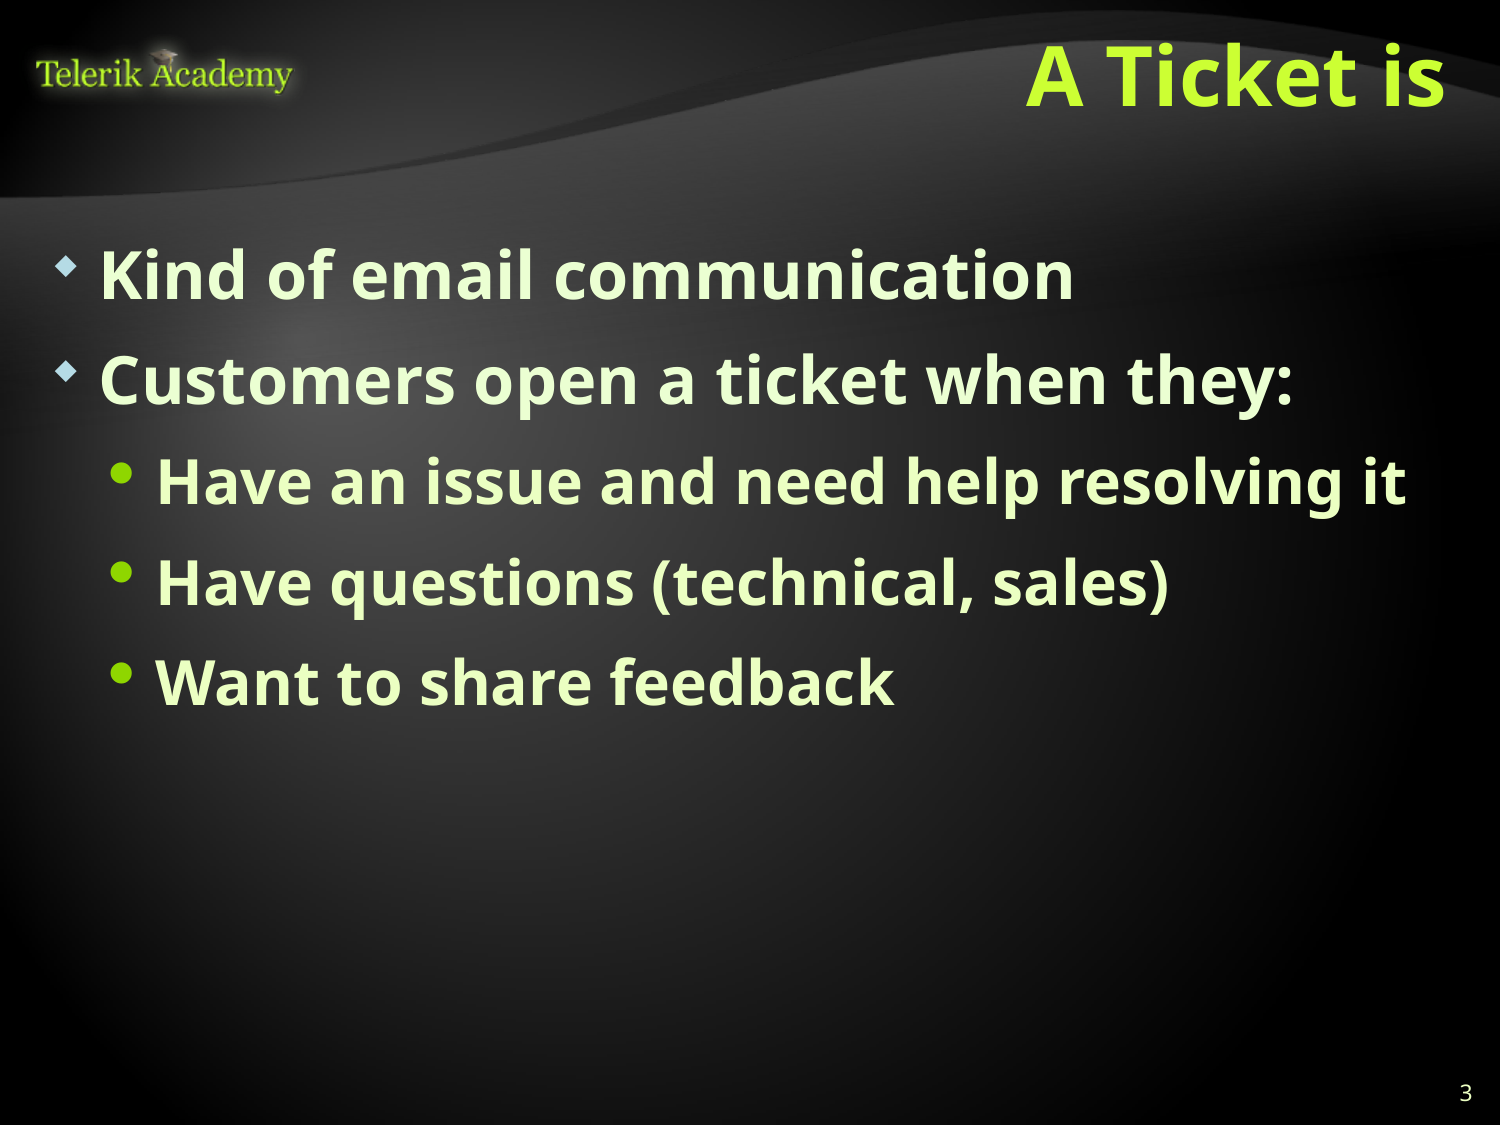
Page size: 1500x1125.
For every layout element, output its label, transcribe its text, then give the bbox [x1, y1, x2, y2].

title A Ticket is [300, 12, 1463, 150]
slide_number 3 [1412, 1074, 1488, 1113]
list Kind of email communication Customers open a ticket when they: Have an issue and need help resolving it Have questions (technical, sales) Want to share feedback [37, 224, 1463, 1100]
picture [0, 0, 1500, 1125]
